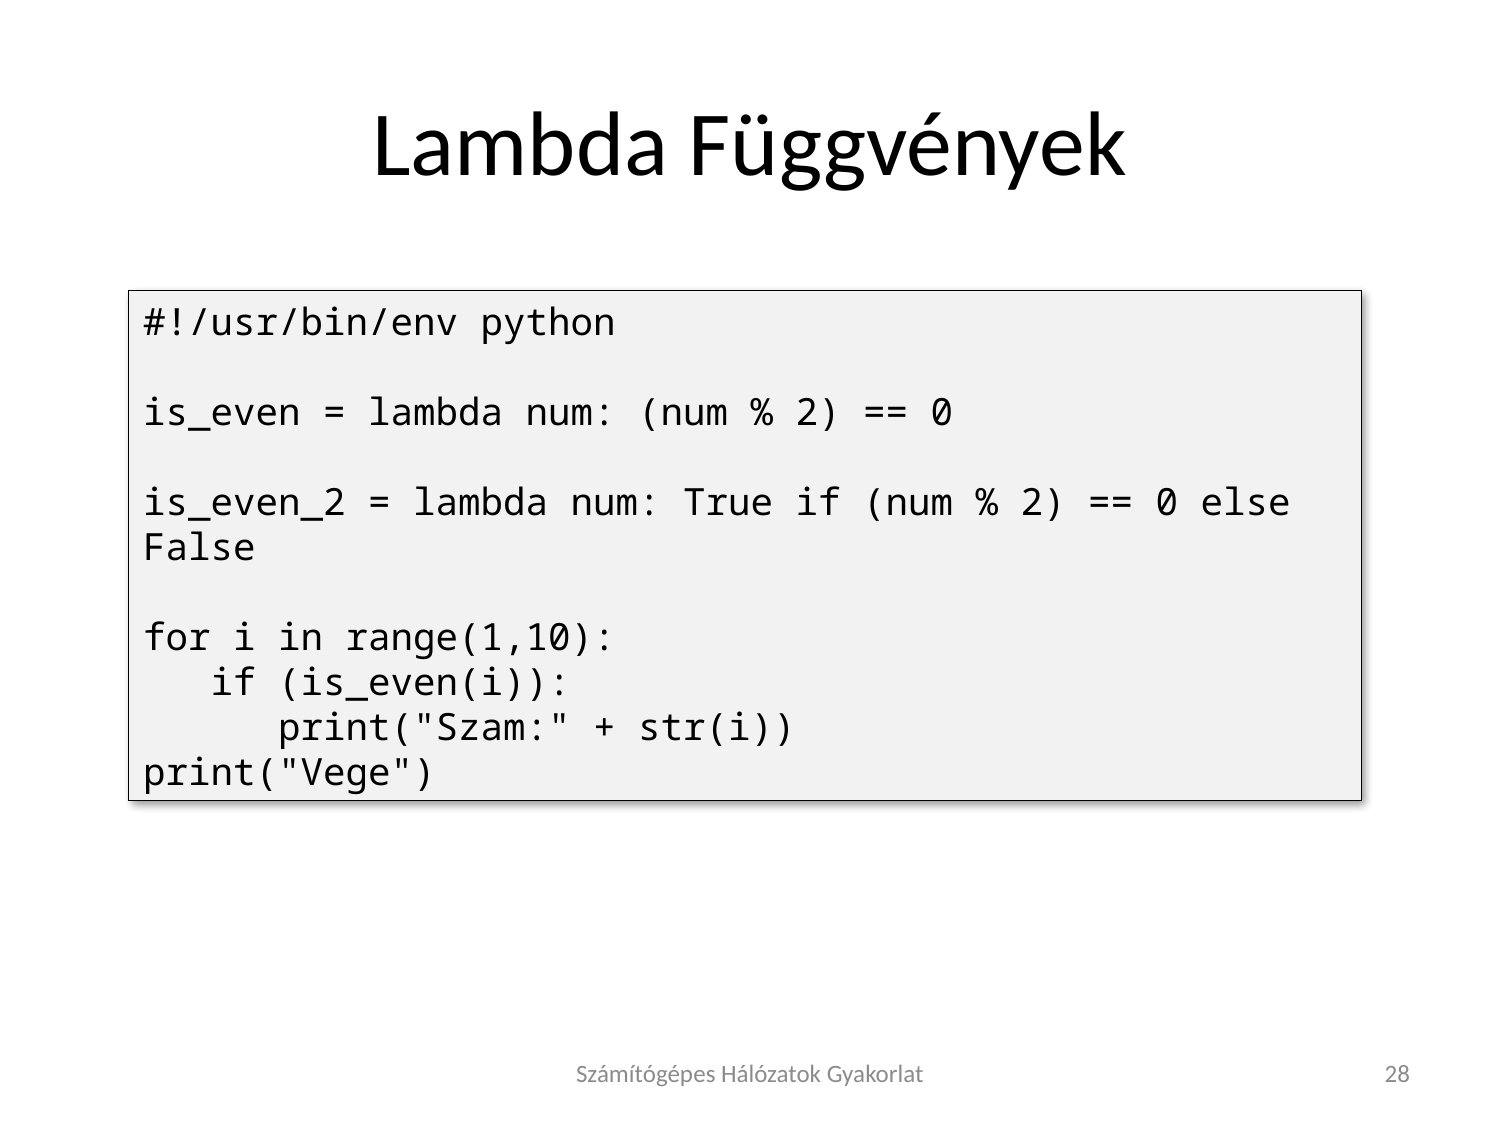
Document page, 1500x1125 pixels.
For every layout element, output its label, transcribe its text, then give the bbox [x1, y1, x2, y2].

text_box #!/usr/bin/env python is_even = lambda num: (num % 2) == 0 is_even_2 = lambda num: True if (num % 2) == 0 else False for i in range(1,10): if (is_even(i)): print("Szam:" + str(i)) print("Vege") [128, 290, 1362, 801]
title Lambda Függvények [75, 45, 1425, 233]
footer Számítógépes Hálózatok Gyakorlat [512, 1042, 988, 1103]
slide_number 28 [1074, 1042, 1425, 1103]
